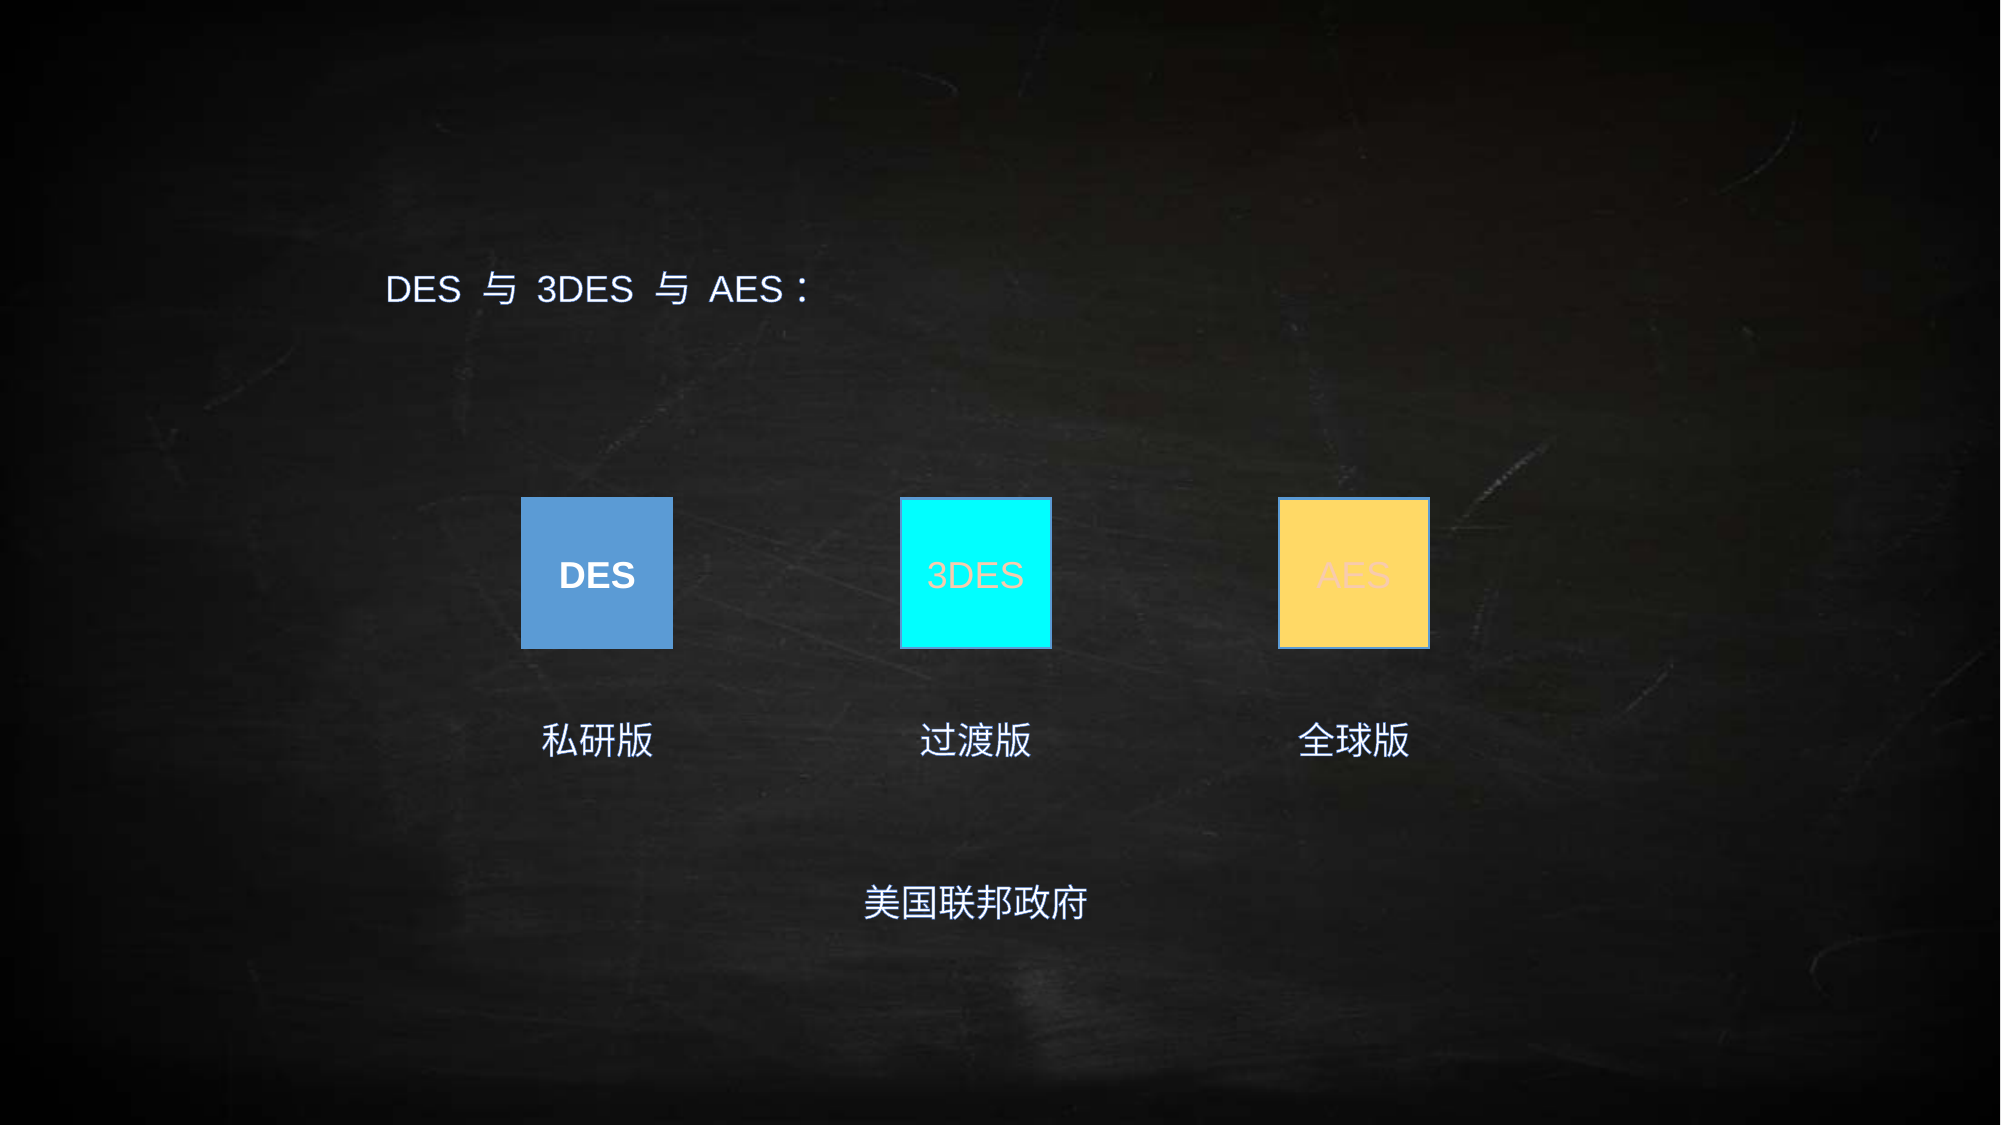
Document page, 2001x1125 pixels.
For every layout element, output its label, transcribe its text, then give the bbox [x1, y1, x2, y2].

picture [0, 0, 2001, 1125]
text_box 全球版 [1282, 709, 1425, 769]
text_box 3DES [900, 497, 1052, 649]
text_box DES [521, 497, 673, 649]
text_box DES 与 3DES 与 AES： [370, 257, 1019, 317]
text_box AES [1278, 497, 1430, 649]
text_box 私研版 [526, 709, 669, 769]
text_box 过渡版 [904, 709, 1047, 769]
text_box 美国联邦政府 [848, 871, 1103, 932]
